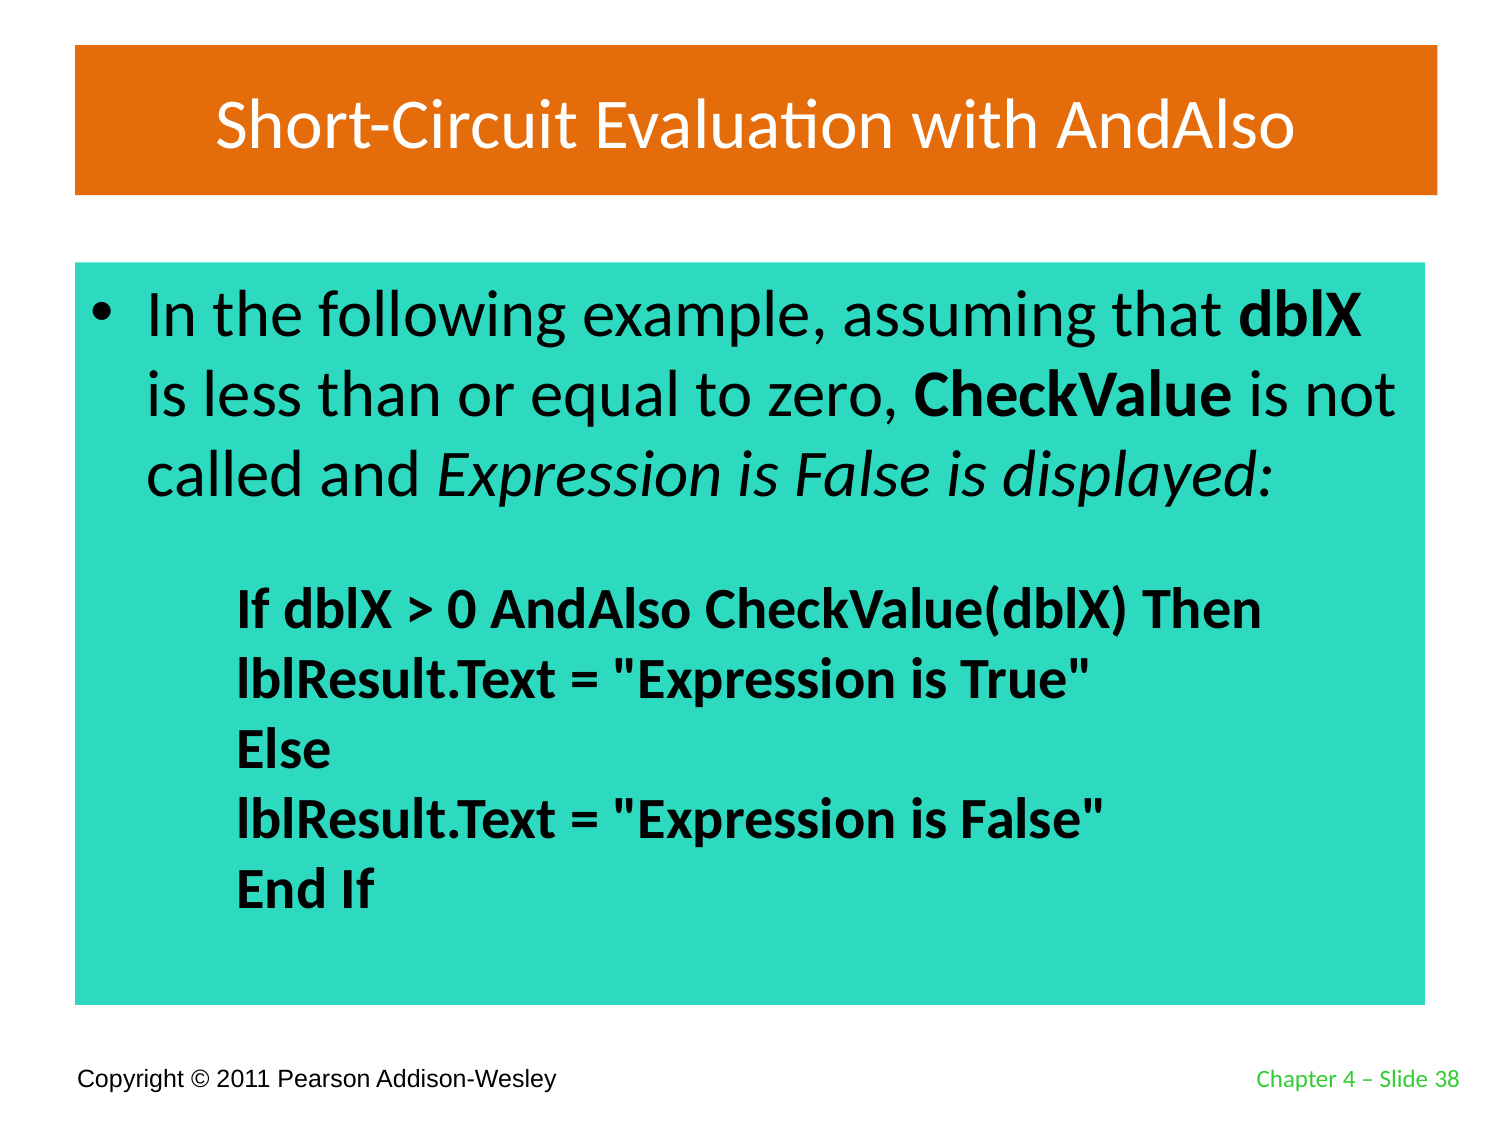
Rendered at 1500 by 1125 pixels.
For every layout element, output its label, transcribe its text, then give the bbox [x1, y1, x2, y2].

title Short-Circuit Evaluation with AndAlso [75, 45, 1438, 196]
list In the following example, assuming that dblX is less than or equal to zero, CheckValue is not called and Expression is False is displayed: [75, 262, 1425, 1005]
slide_number Chapter 4 – Slide 38 [1162, 1024, 1476, 1101]
text_box If dblX > 0 AndAlso CheckValue(dblX) Then lblResult.Text = "Expression is True" Else lblResult.Text = "Expression is False" End If [221, 562, 1279, 928]
